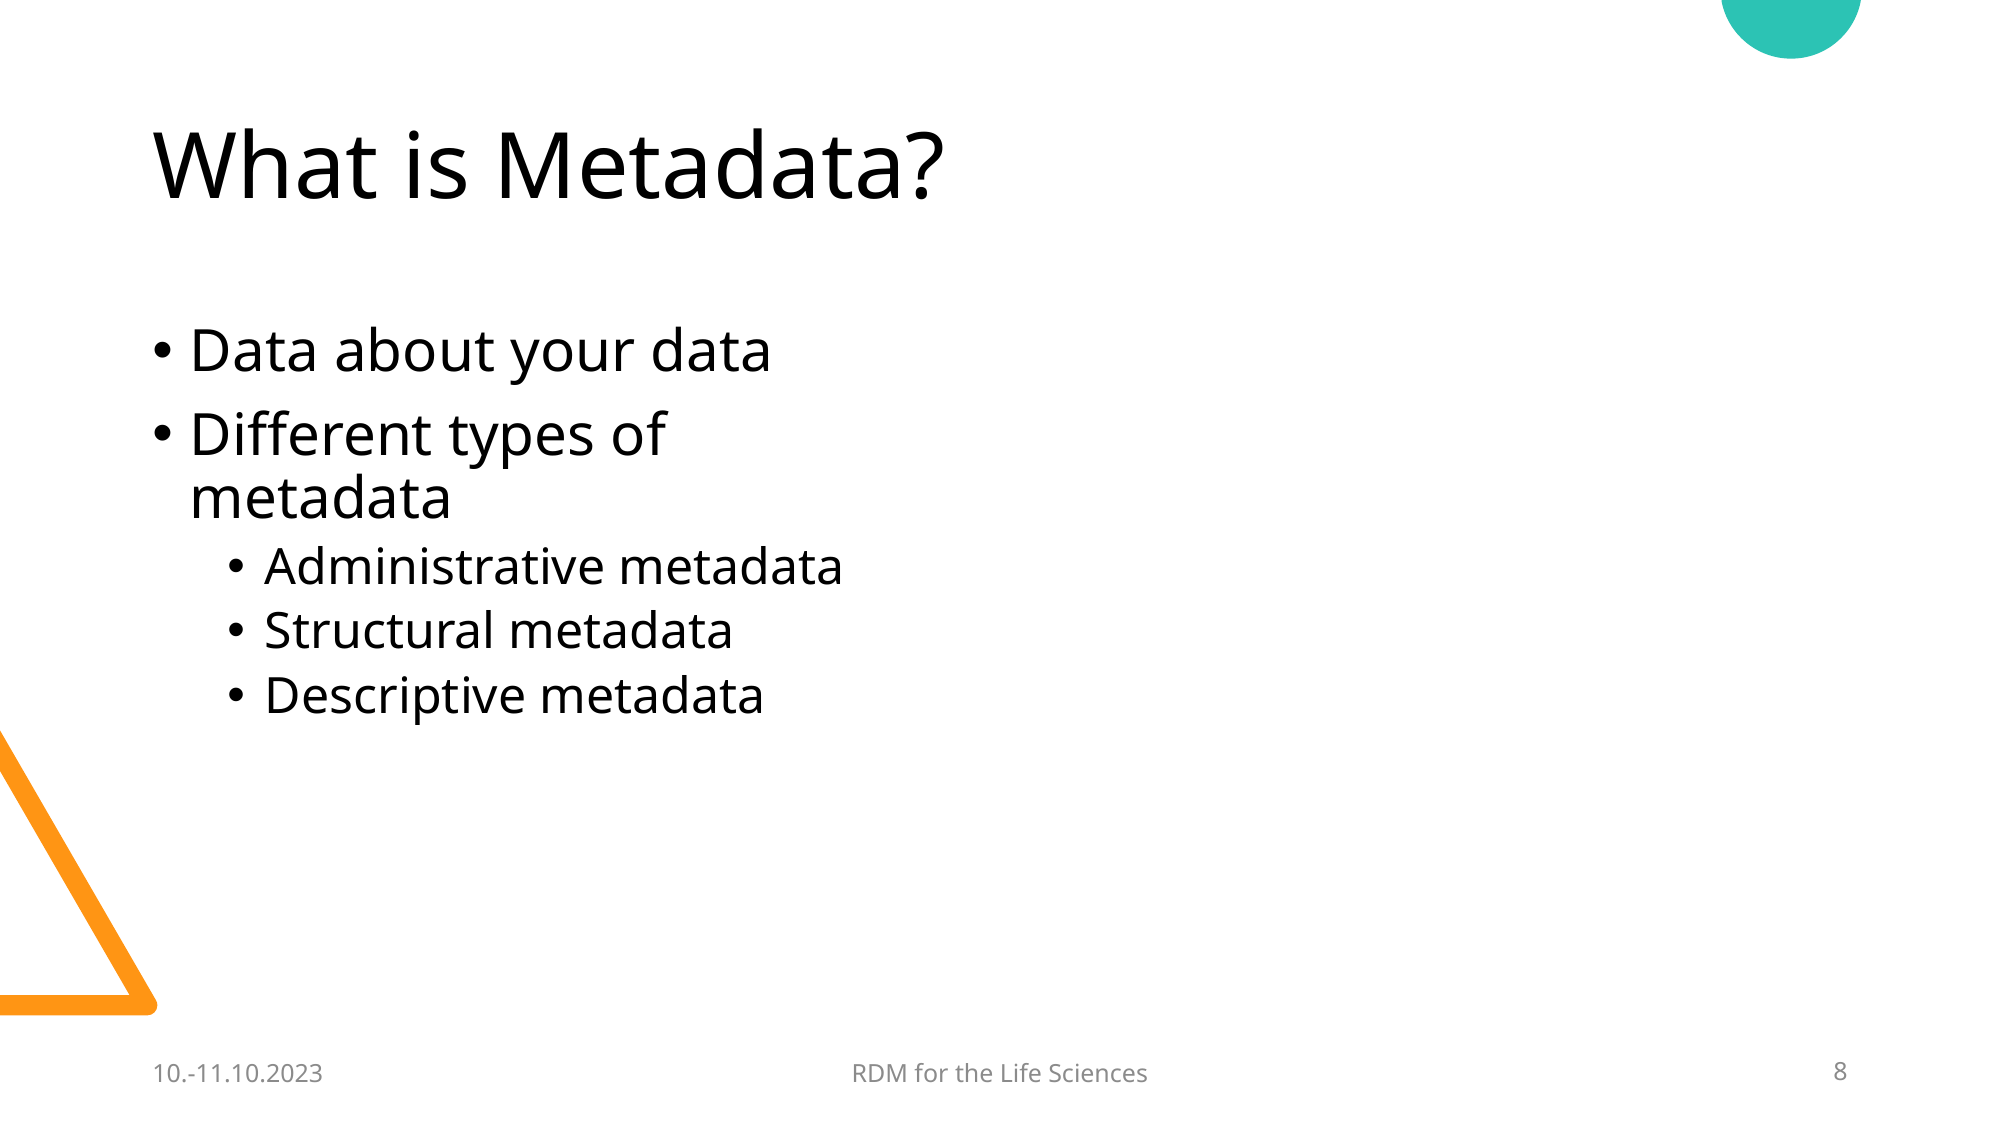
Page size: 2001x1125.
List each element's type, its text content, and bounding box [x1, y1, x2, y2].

slide_number 8 [1412, 1042, 1863, 1103]
title What is Metadata? [137, 59, 1863, 278]
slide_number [137, 1042, 588, 1103]
list Data about your data Different types of metadata Administrative metadata Structural metadata Descriptive metadata [137, 313, 956, 947]
footer RDM for the Life Sciences [662, 1042, 1338, 1103]
